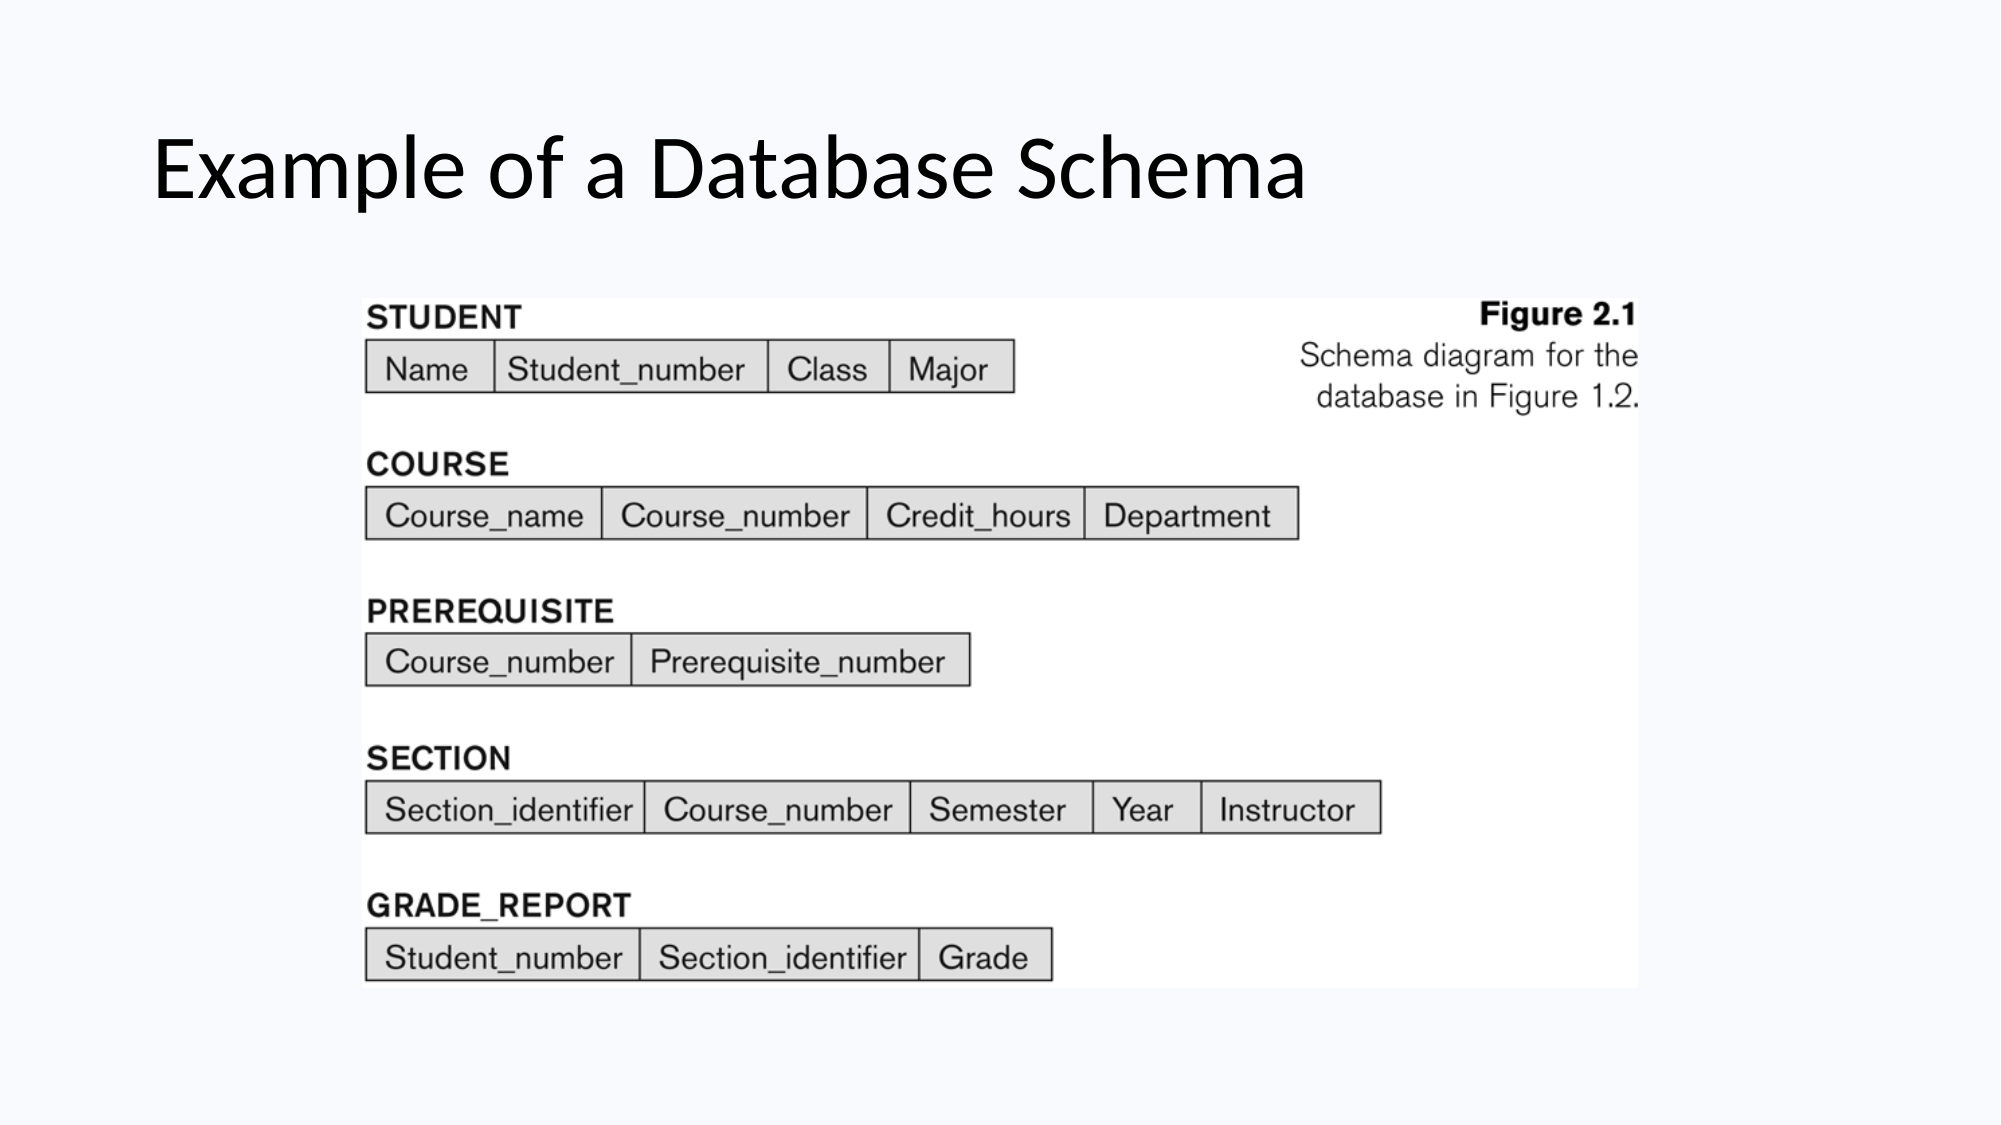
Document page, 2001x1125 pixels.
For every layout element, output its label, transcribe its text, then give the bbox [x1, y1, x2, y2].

picture [362, 298, 1638, 989]
title Example of a Database Schema [137, 59, 1863, 278]
